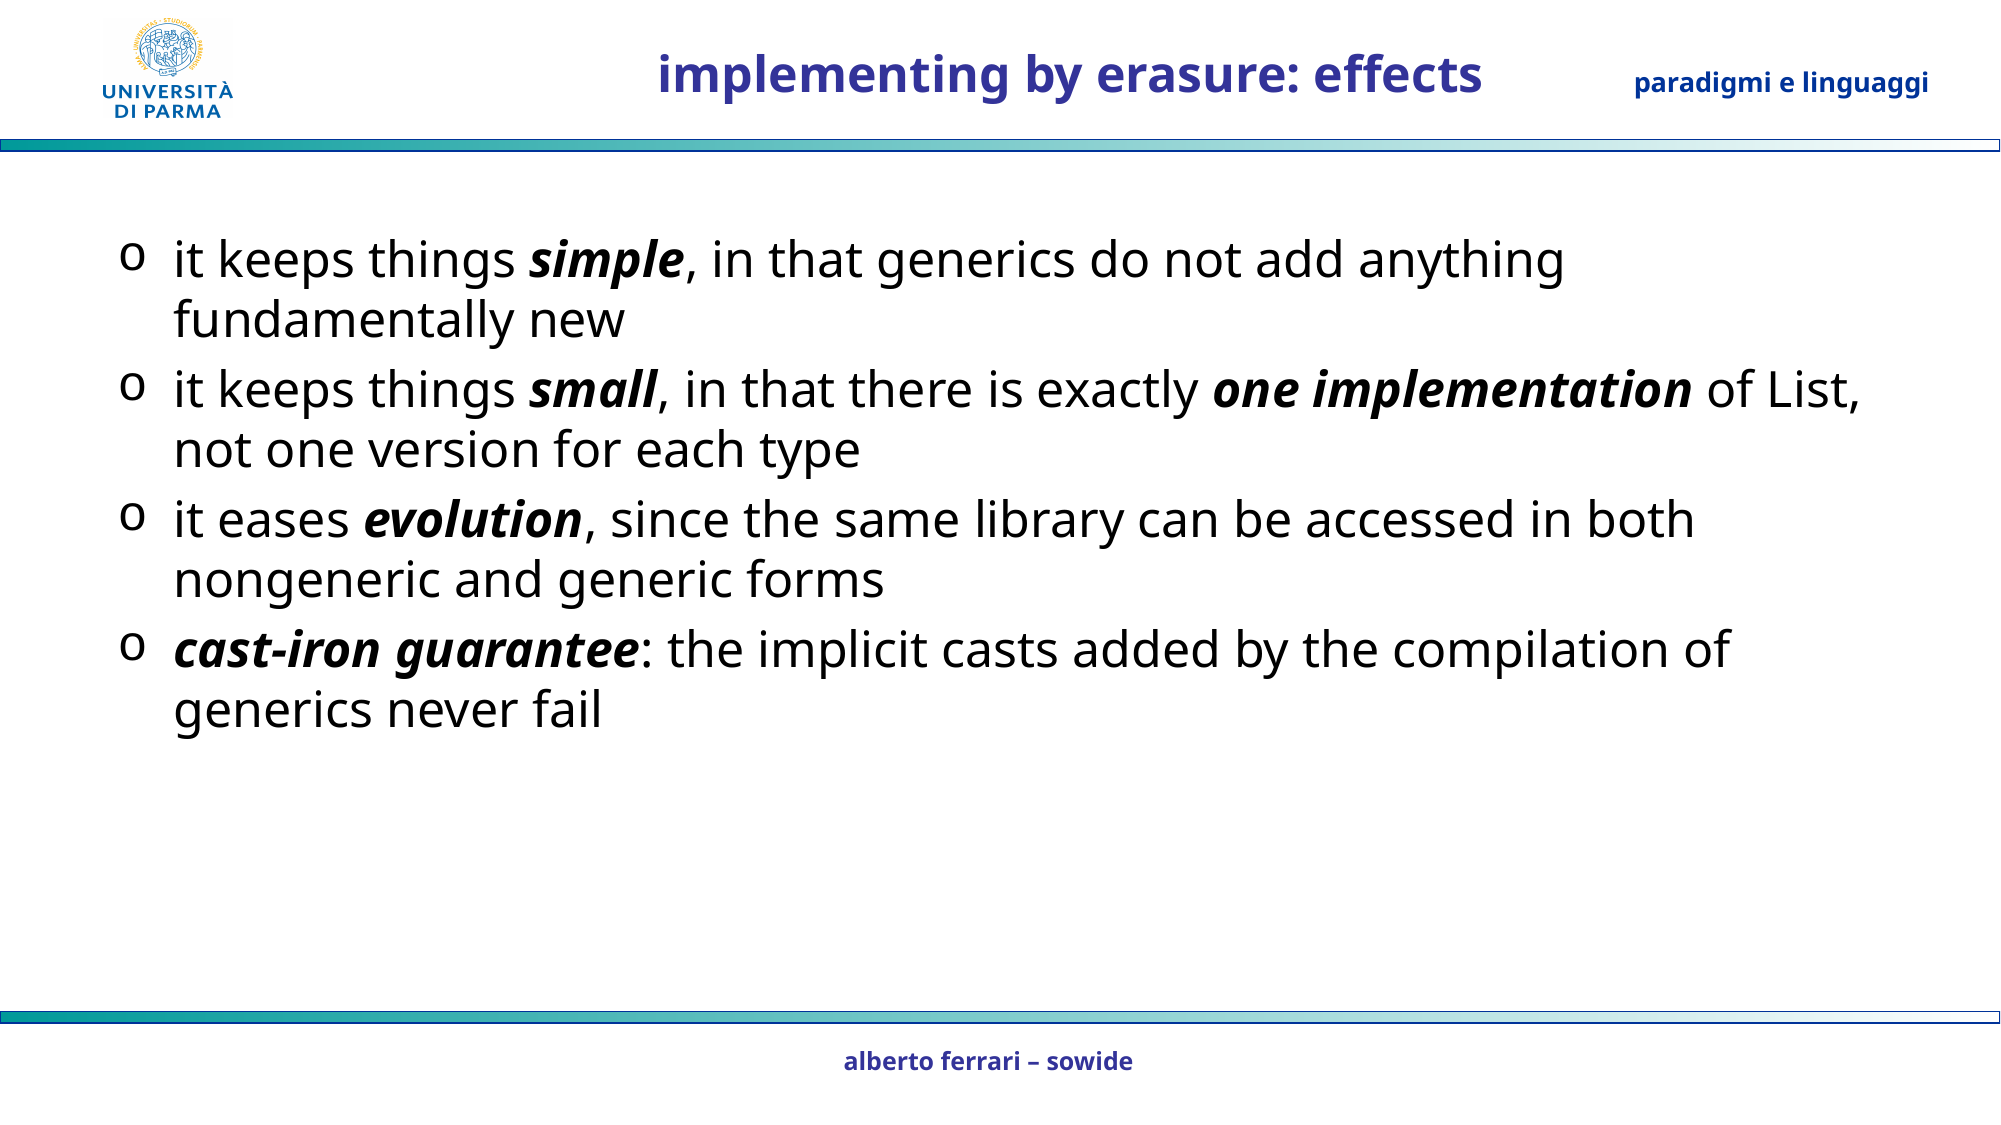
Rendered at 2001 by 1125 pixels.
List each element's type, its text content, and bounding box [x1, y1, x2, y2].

footer alberto ferrari – sowide [366, 1037, 1611, 1092]
list it keeps things simple, in that generics do not add anything fundamentally new it keeps things small, in that there is exactly one implementation of List, not one version for each type it eases evolution, since the same library can be accessed in both nongeneric and generic forms cast-iron guarantee: the implicit casts added by the compilation of generics never fail [102, 220, 1903, 963]
picture [103, 18, 233, 118]
title implementing by erasure: effects [559, 19, 1583, 126]
